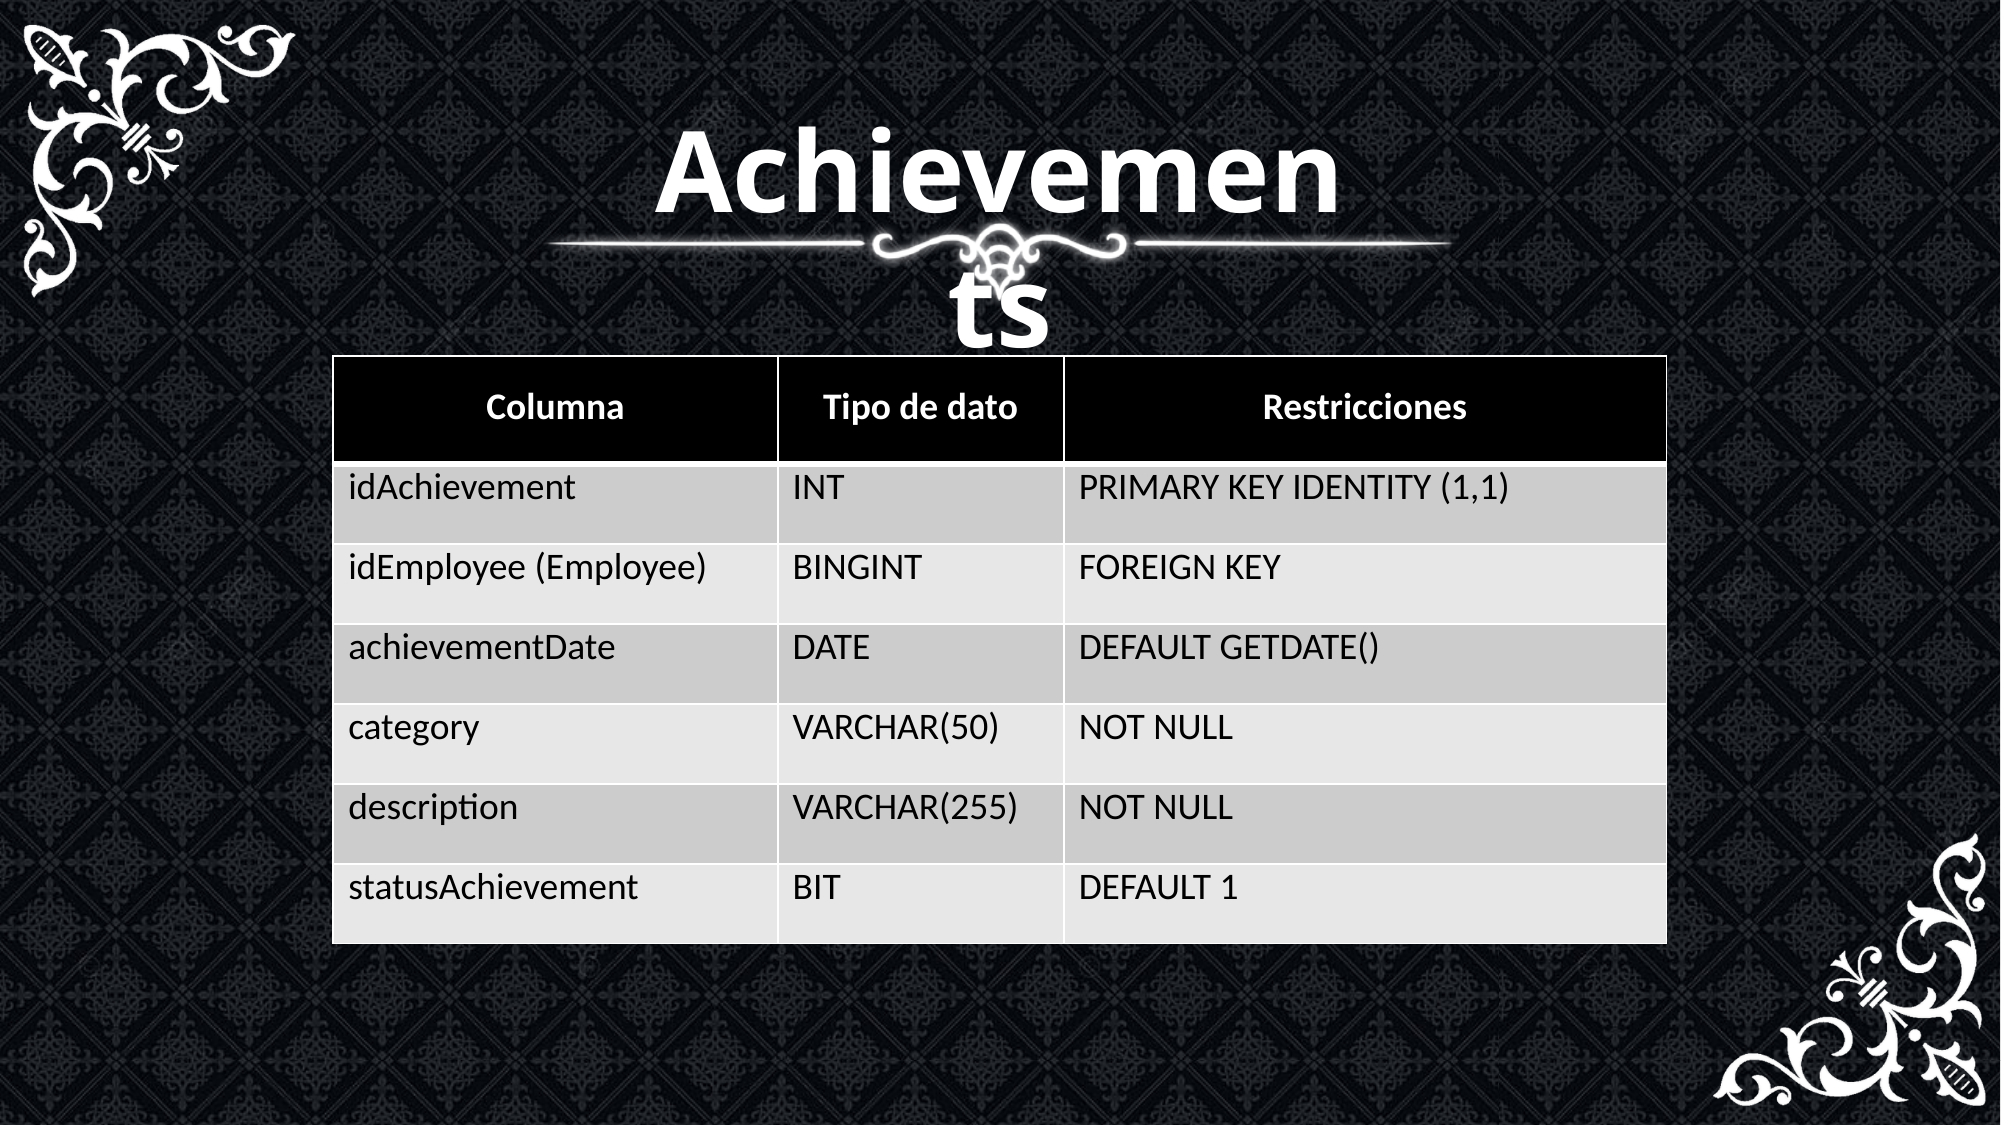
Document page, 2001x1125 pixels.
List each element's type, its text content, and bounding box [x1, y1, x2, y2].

table_cell DEFAULT 1 [1065, 865, 1664, 943]
picture [0, 0, 2001, 1125]
table_cell BINGINT [779, 545, 1063, 623]
table_cell NOT NULL [1065, 705, 1666, 783]
table_header Restricciones [1065, 357, 1666, 461]
table_cell category [334, 705, 777, 783]
table_cell DATE [779, 625, 1063, 703]
table_header Columna [334, 357, 777, 461]
table_cell NOT NULL [1065, 785, 1666, 863]
table_cell INT [779, 467, 1063, 543]
table_cell DEFAULT GETDATE() [1065, 625, 1666, 703]
table_cell BIT [779, 865, 1063, 943]
table_header Tipo de dato [779, 357, 1063, 461]
table_cell PRIMARY KEY IDENTITY (1,1) [1065, 467, 1666, 543]
table_cell FOREIGN KEY [1065, 545, 1666, 623]
table_cell VARCHAR(255) [779, 785, 1063, 863]
text_box Achievements [616, 93, 1384, 168]
table_cell idAchievement [334, 467, 777, 543]
table_cell achievementDate [334, 625, 777, 703]
table_cell idEmployee (Employee) [334, 545, 777, 623]
table_cell VARCHAR(50) [779, 705, 1063, 783]
table_cell description [334, 785, 777, 863]
table_cell statusAchievement [334, 865, 777, 943]
